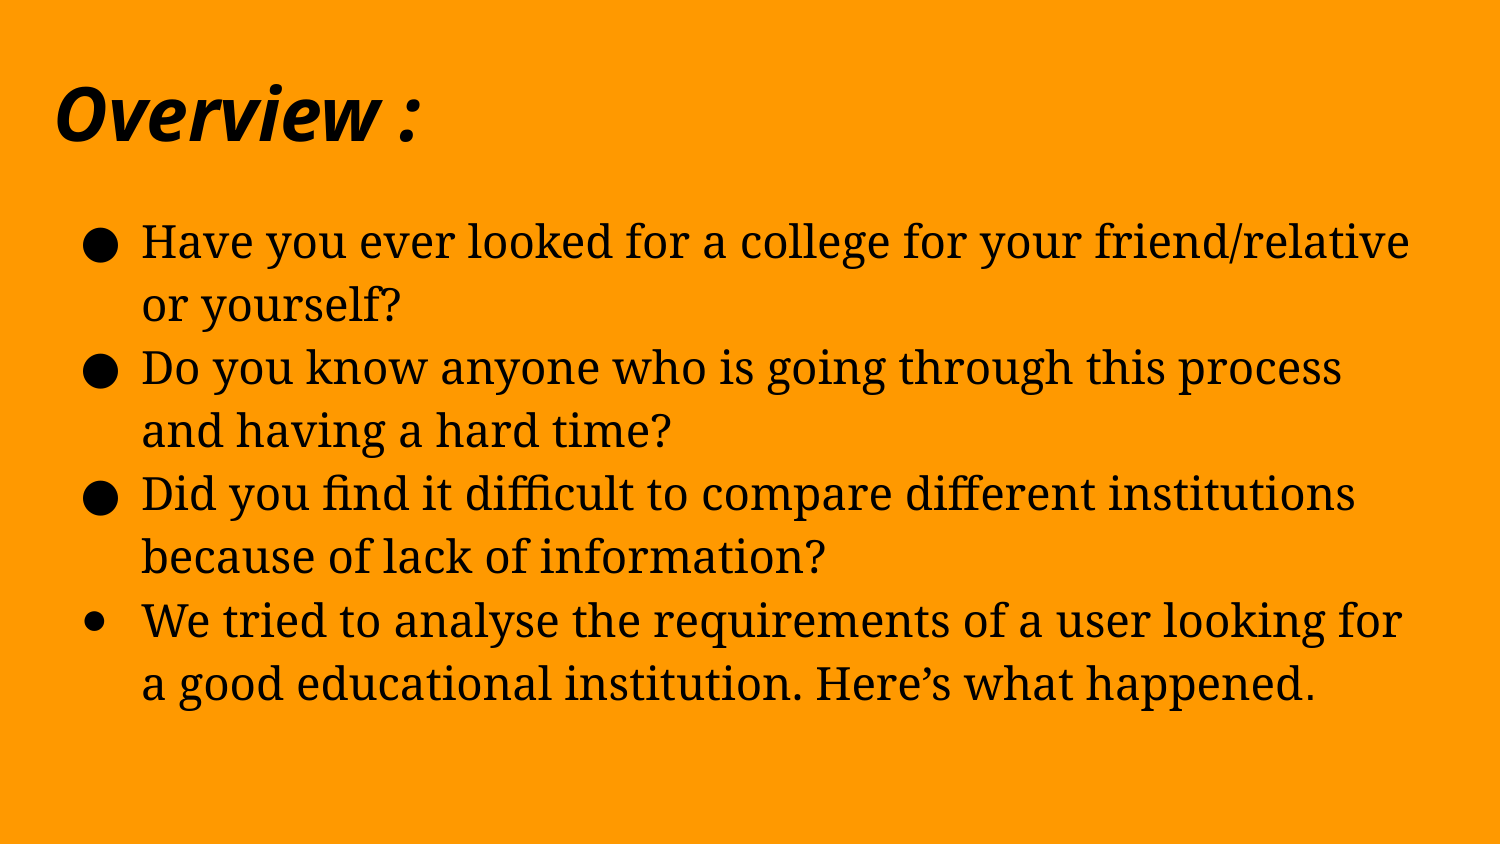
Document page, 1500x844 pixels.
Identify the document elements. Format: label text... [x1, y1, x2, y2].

title Overview : [38, 51, 1431, 166]
list Have you ever looked for a college for your friend/relative or yourself? Do you know anyone who is going through this process and having a hard time? Did you find it difficult to compare different institutions because of lack of information? We tried to analyse the requirements of a user looking for a good educational institution. Here’s what happened. [51, 189, 1449, 750]
